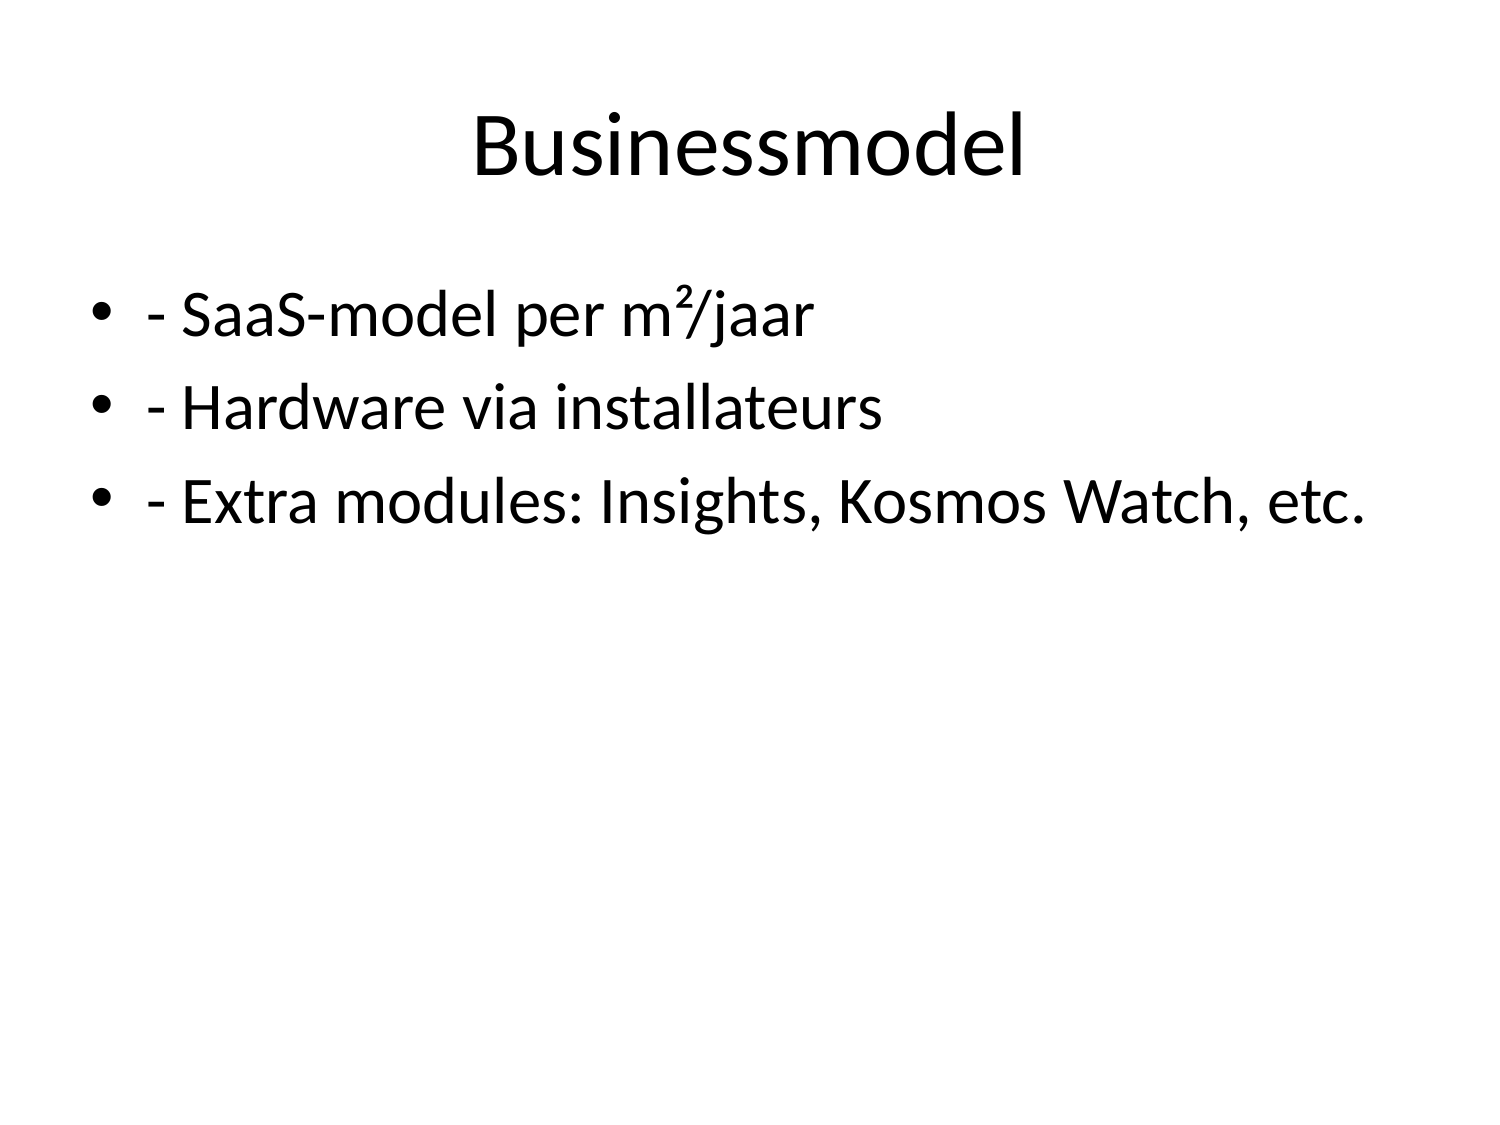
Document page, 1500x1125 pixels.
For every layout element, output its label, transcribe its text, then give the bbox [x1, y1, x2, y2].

title Businessmodel [75, 45, 1425, 233]
list - SaaS-model per m²/jaar - Hardware via installateurs - Extra modules: Insights, Kosmos Watch, etc. [75, 262, 1425, 1005]
